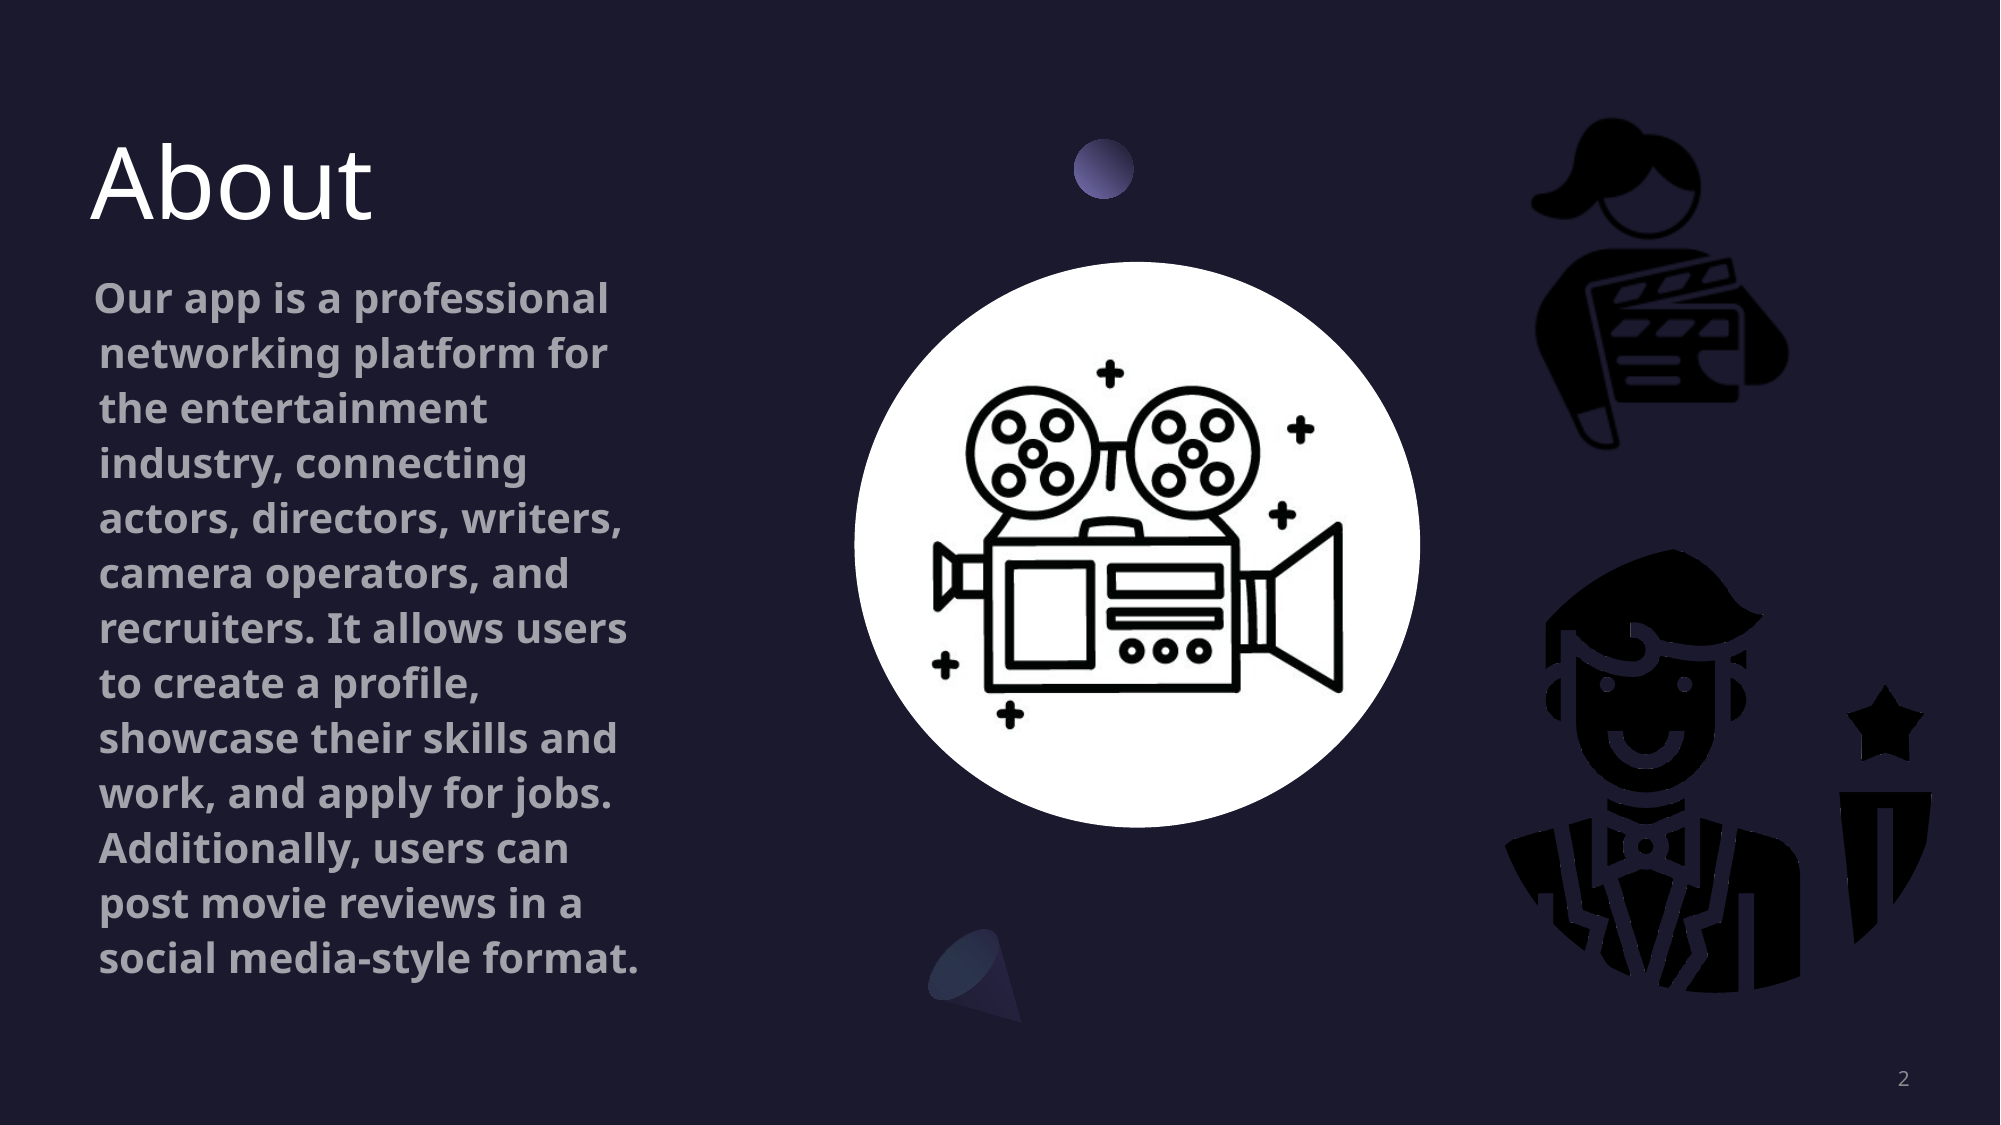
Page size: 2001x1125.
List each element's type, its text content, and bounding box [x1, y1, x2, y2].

picture [1462, 97, 1835, 470]
title About [90, 85, 676, 242]
list Our app is a professional networking platform for the entertainment industry, connecting actors, directors, writers, camera operators, and recruiters. It allows users to create a profile, showcase their skills and work, and apply for jobs. Additionally, users can post movie reviews in a social media-style format. [61, 267, 646, 828]
slide_number 2 [1632, 1067, 1910, 1093]
picture [854, 261, 1421, 828]
picture [1491, 545, 1939, 993]
